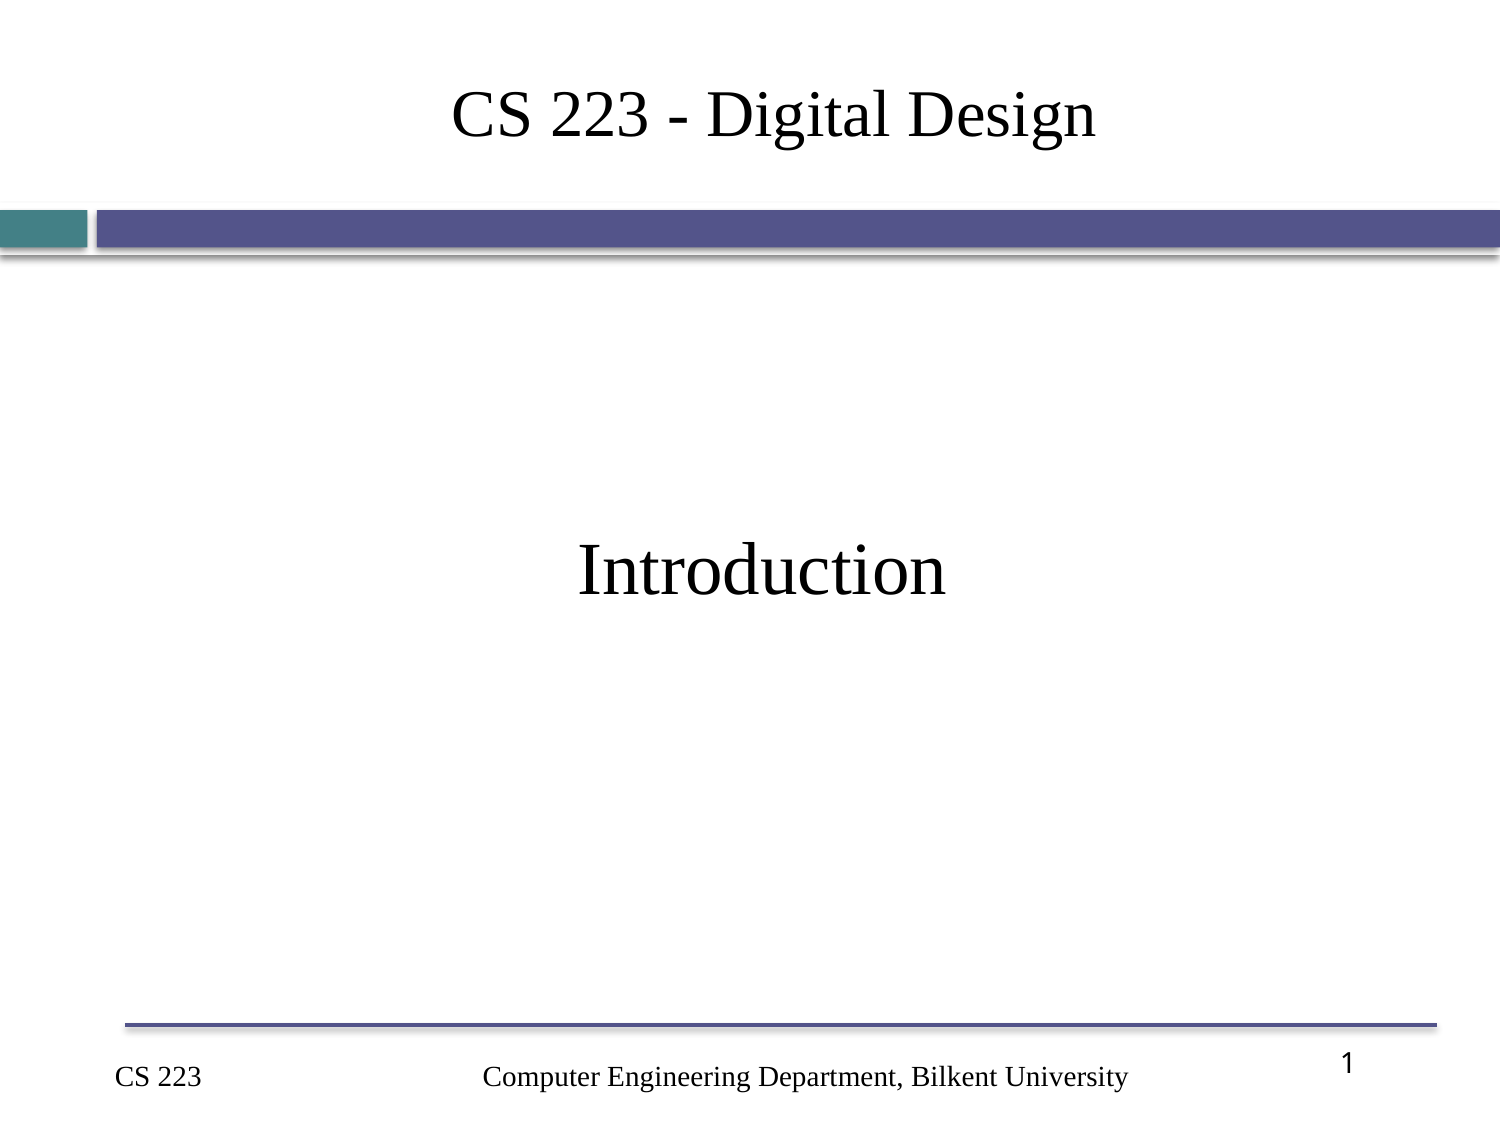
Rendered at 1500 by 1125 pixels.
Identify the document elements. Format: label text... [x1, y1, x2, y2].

list Introduction [287, 512, 1238, 675]
footer Computer Engineering Department, Bilkent University [387, 1050, 1225, 1113]
